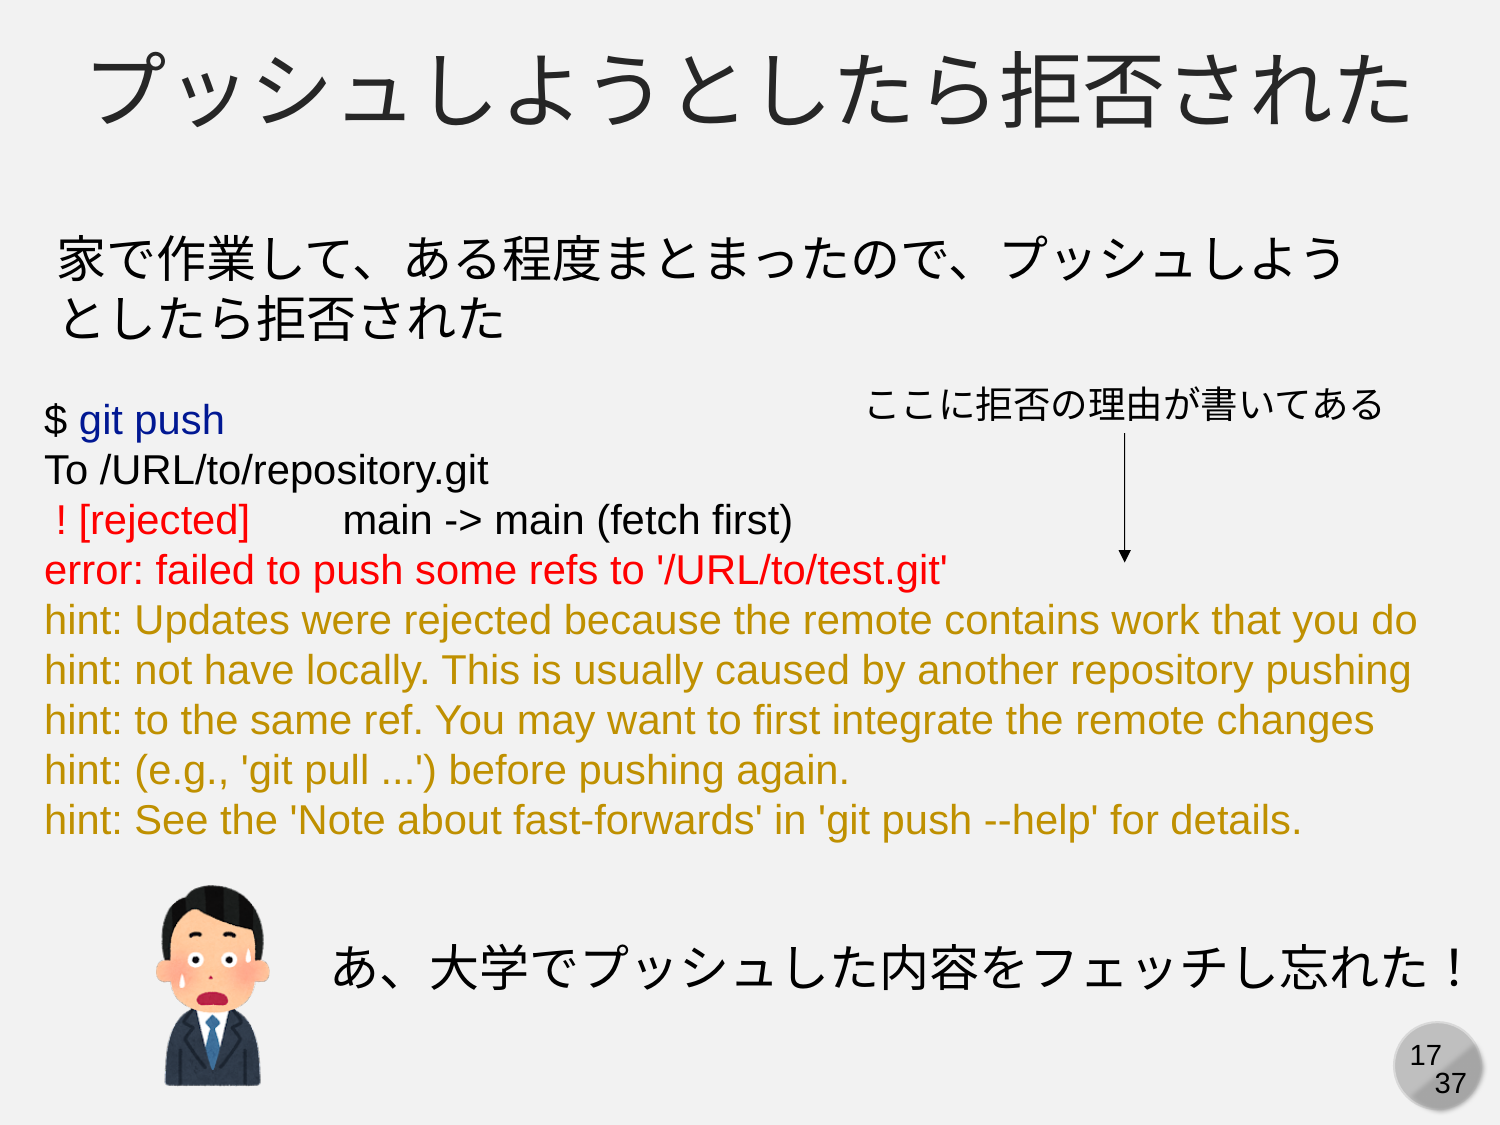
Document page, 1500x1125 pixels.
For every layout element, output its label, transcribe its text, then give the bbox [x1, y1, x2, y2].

text_box 家で作業して、ある程度まとまったので、プッシュしようとしたら拒否された [41, 219, 1412, 355]
text_box あ、大学でプッシュした内容をフェッチし忘れた！ [314, 928, 1495, 1004]
list プッシュしようとしたら拒否された [0, 31, 1500, 155]
picture [135, 881, 290, 1091]
text_box $ git push To /URL/to/repository.git ! [rejected] main -> main (fetch first) error: failed to push some refs to '/URL/to/test.git' hint: Updates were rejected because the remote contains work that you do hint: not have locally. This is usually caused by another repository pushing hint: to the same ref. You may want to first integrate the remote changes hint: (e.g., 'git pull ...') before pushing again. hint: See the 'Note about fast-forwards' in 'git push --help' for details. [29, 385, 1480, 851]
text_box ここに拒否の理由が書いてある [848, 373, 1401, 434]
